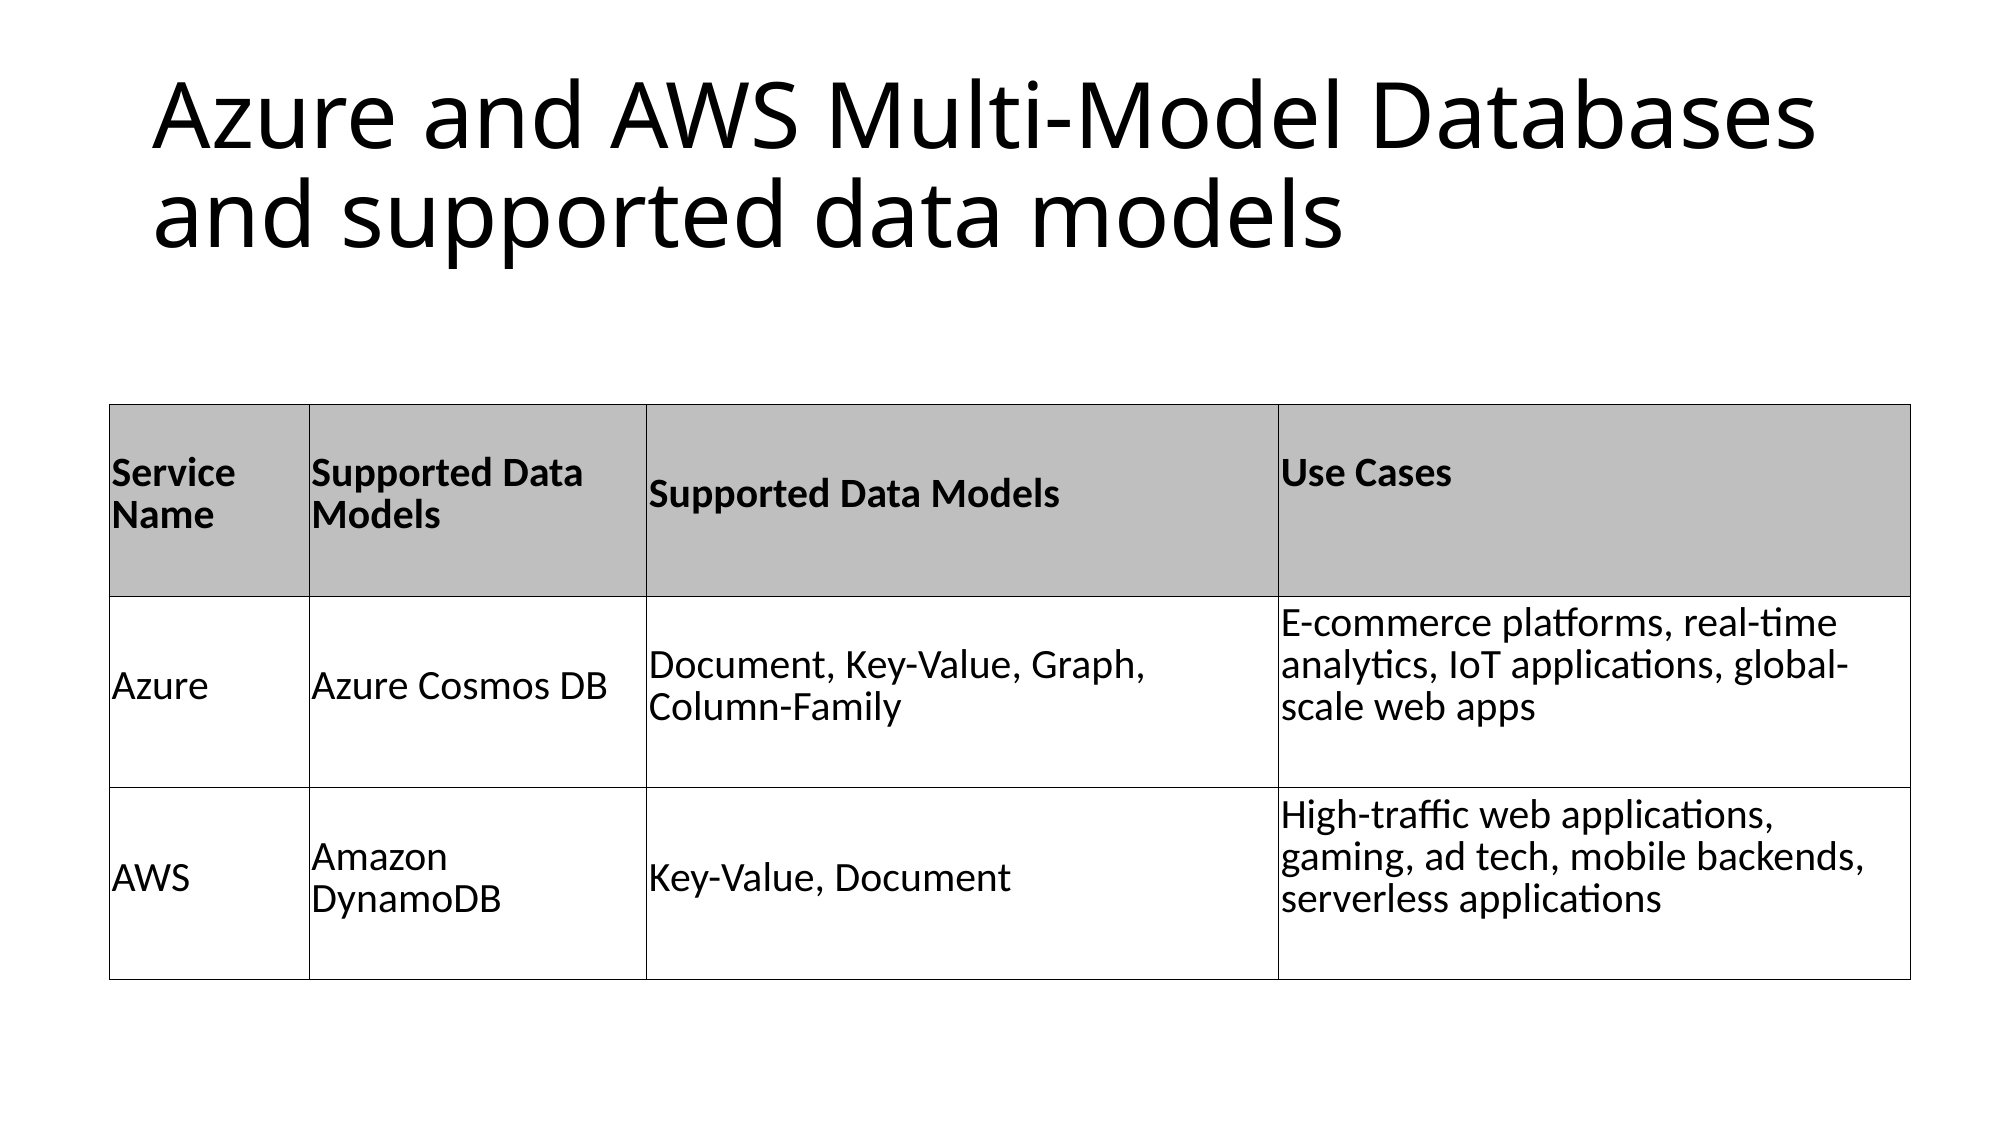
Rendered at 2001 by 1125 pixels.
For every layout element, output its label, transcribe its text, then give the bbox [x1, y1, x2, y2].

title Azure and AWS Multi-Model Databases and supported data models [137, 59, 1863, 278]
table_cell Key-Value, Document [647, 788, 1278, 979]
table_header Supported Data Models [647, 405, 1278, 596]
table_cell Azure [110, 597, 309, 787]
table_cell Azure Cosmos DB [310, 597, 646, 787]
table_cell Amazon DynamoDB [310, 788, 646, 979]
table_header Use Cases [1279, 405, 1910, 596]
table_cell High-traffic web applications, gaming, ad tech, mobile backends, serverless applications [1279, 788, 1910, 979]
table_cell E-commerce platforms, real-time analytics, IoT applications, global-scale web apps [1279, 597, 1910, 787]
table_cell Document, Key-Value, Graph, Column-Family [647, 597, 1278, 787]
table_header Supported Data Models [310, 405, 646, 596]
table_header Service Name [110, 405, 309, 596]
table_cell AWS [110, 788, 309, 979]
